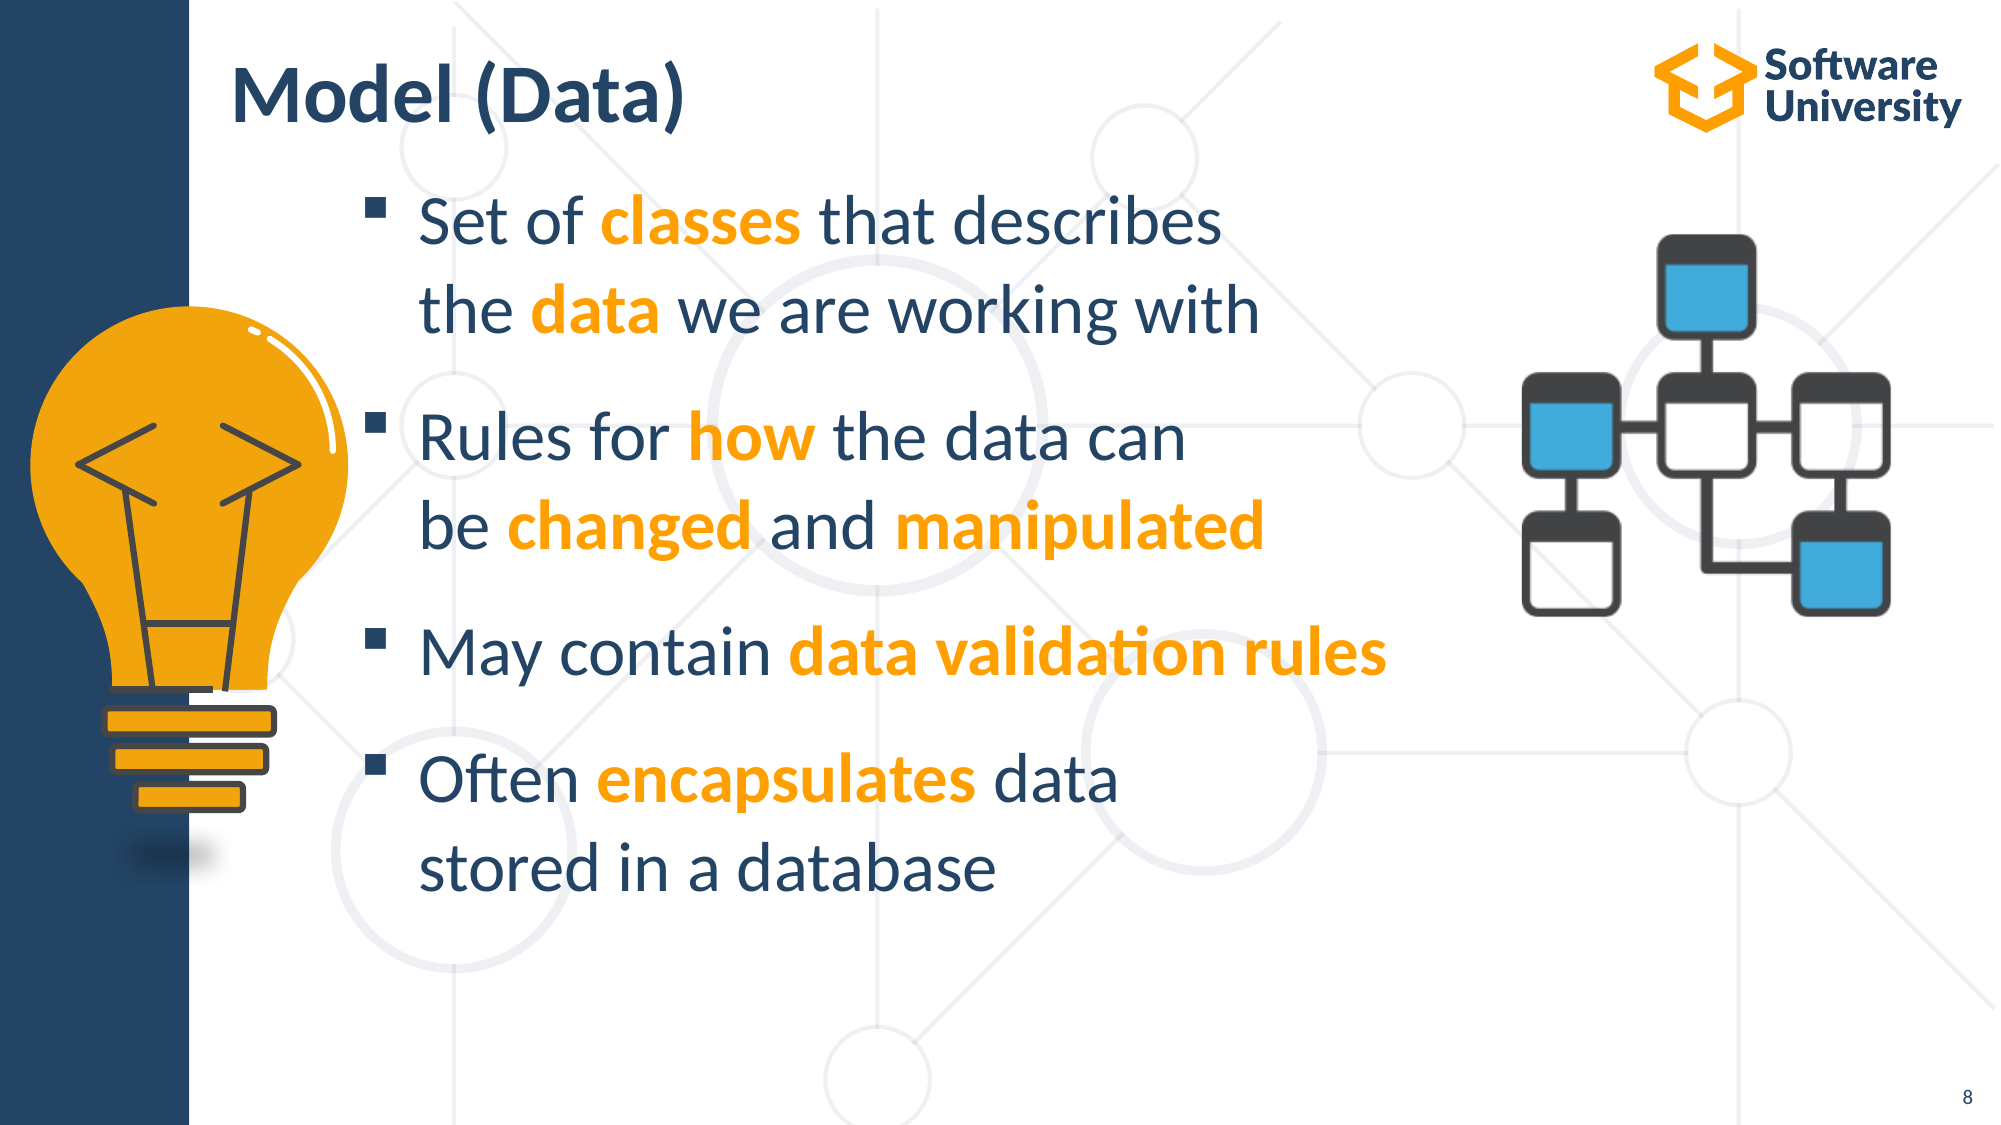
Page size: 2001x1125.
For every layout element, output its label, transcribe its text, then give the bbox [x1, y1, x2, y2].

picture [1641, 31, 1973, 145]
list Set of classes that describes the data we are working with Rules for how the data can be changed and manipulated May contain data validation rules Often encapsulates data stored in a database [341, 163, 2000, 1074]
text_box 8 [1927, 1067, 1989, 1117]
title Model (Data) [212, 16, 1628, 162]
picture [1502, 231, 1913, 634]
